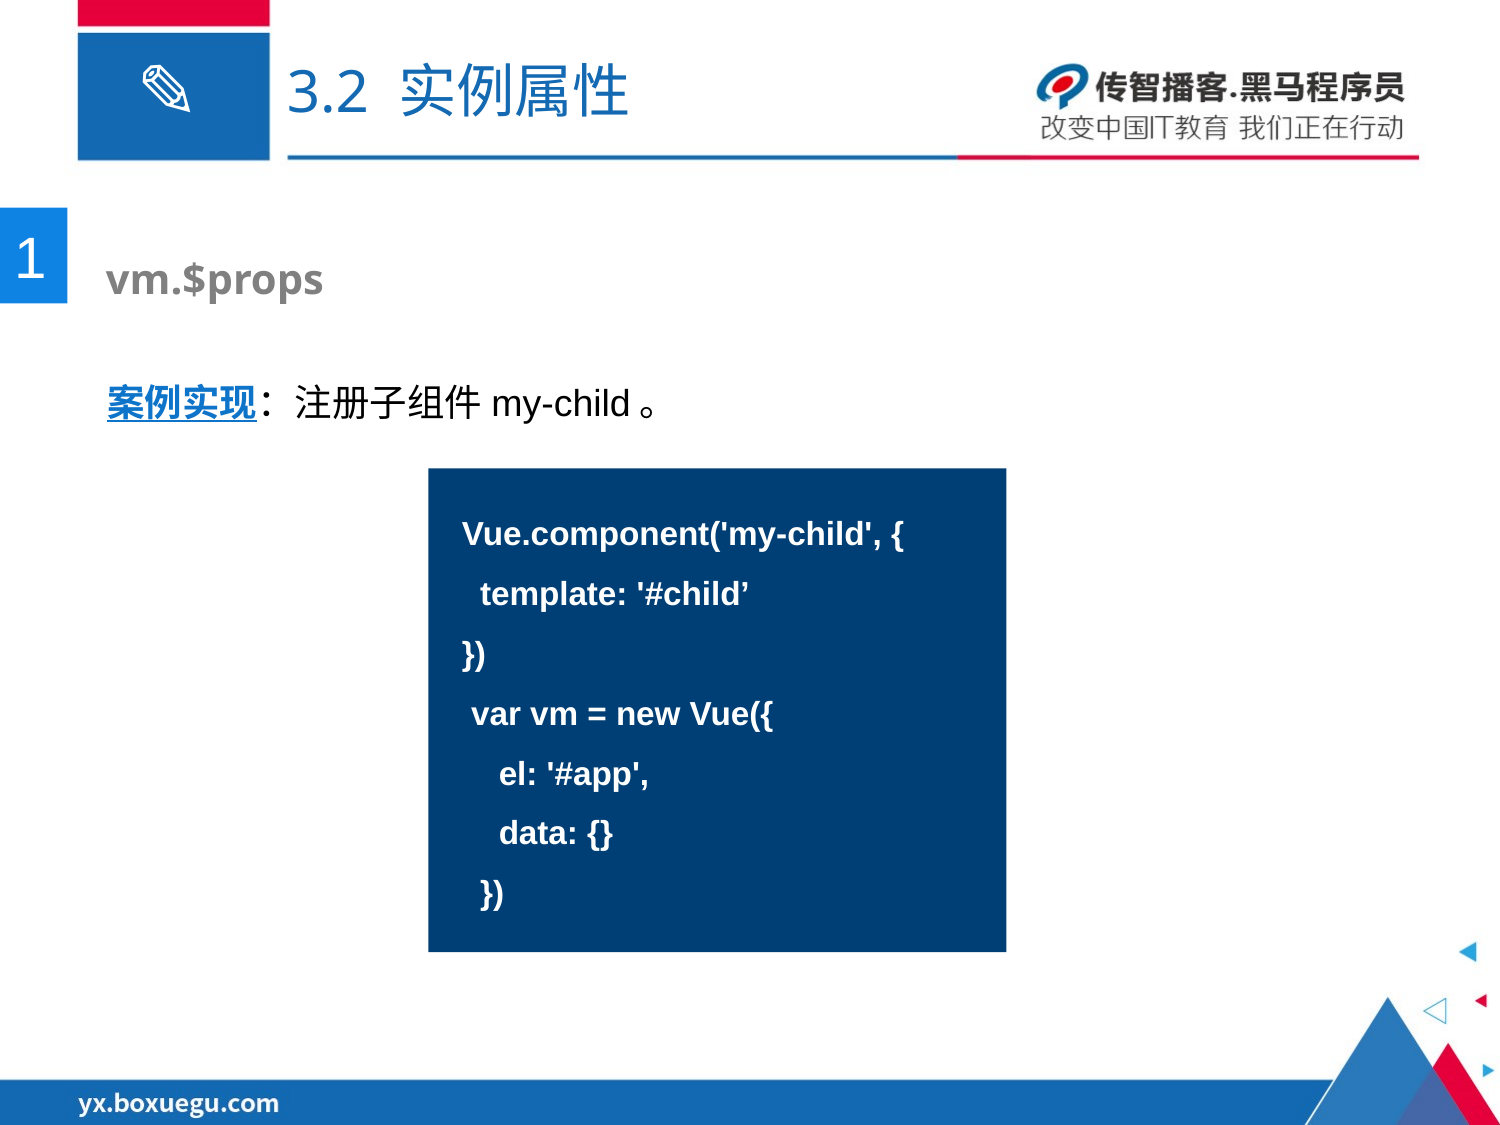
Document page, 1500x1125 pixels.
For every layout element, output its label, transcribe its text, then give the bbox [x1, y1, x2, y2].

text_box vm.$props [69, 245, 842, 355]
title 3.2 实例属性 [271, 25, 1046, 153]
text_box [428, 468, 1007, 953]
picture [0, 0, 1500, 1125]
text_box 案例实现：注册子组件my-child。 [92, 326, 1390, 432]
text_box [0, 207, 68, 304]
